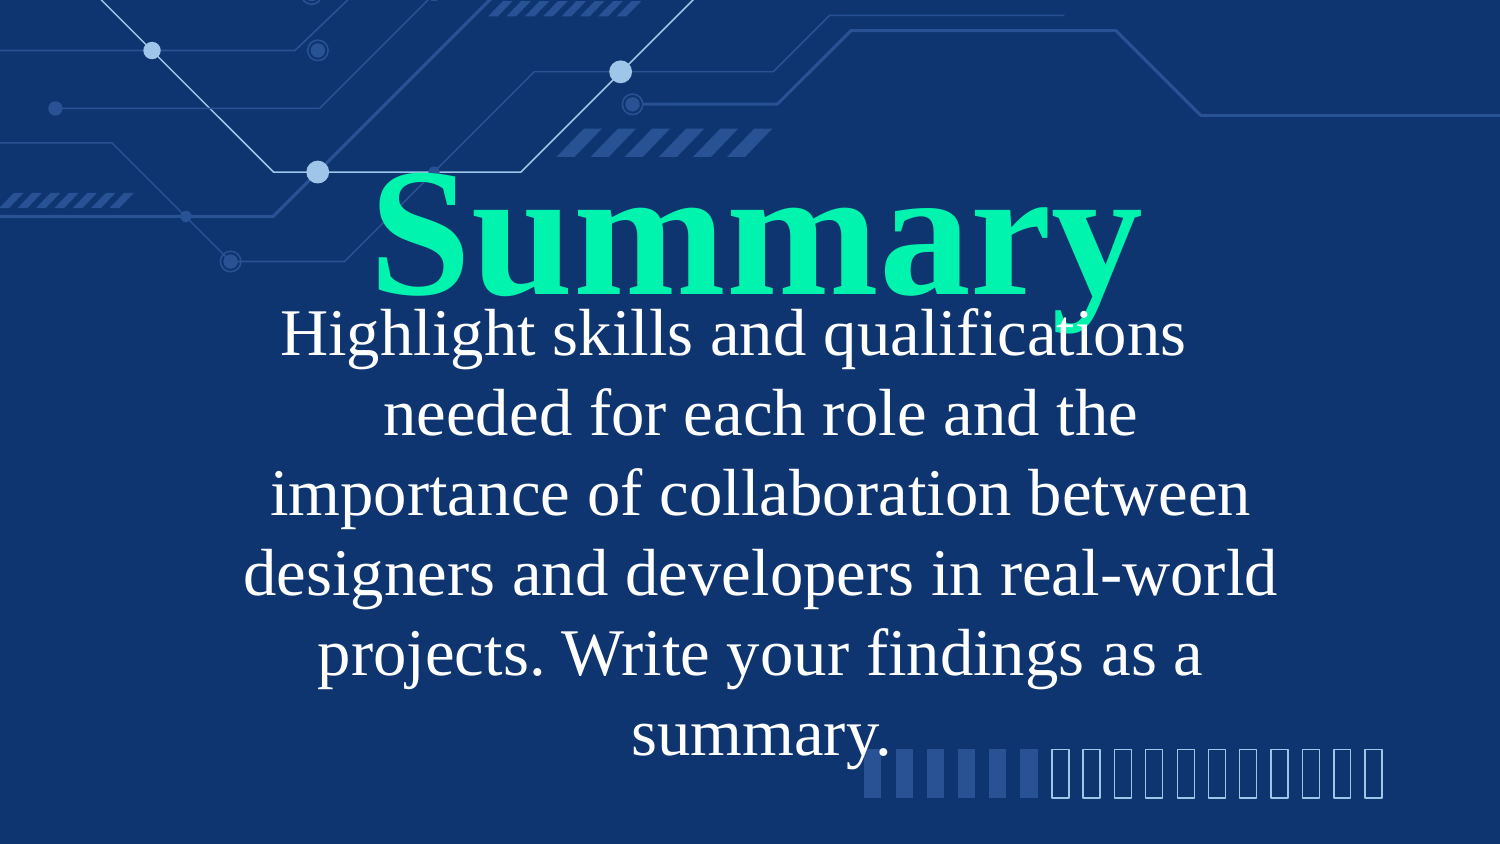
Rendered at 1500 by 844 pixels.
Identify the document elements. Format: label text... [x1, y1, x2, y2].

title Summary [64, 59, 1449, 332]
subtitle Highlight skills and qualifications needed for each role and the importance of collaboration between designers and developers in real-world projects. Write your findings as a summary. [162, 288, 1286, 678]
